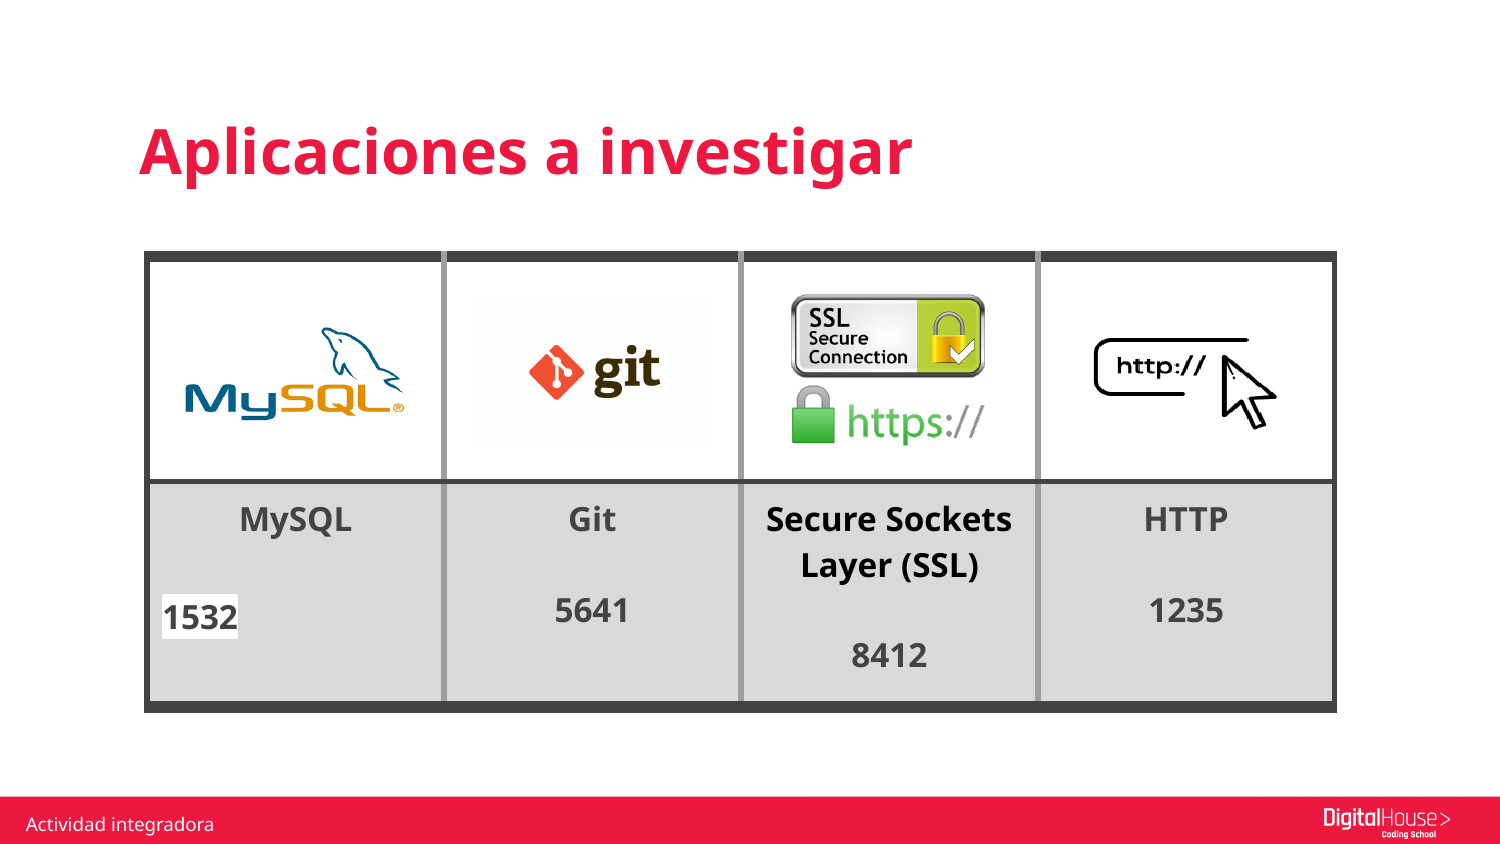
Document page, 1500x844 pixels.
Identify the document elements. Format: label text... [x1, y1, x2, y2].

table_header [1041, 262, 1332, 479]
text_box Aplicaciones a investigar [124, 99, 1019, 203]
picture [1079, 279, 1297, 466]
picture [478, 297, 711, 448]
table_header [150, 262, 441, 479]
table_header [447, 262, 738, 479]
picture [1324, 808, 1450, 839]
picture [178, 321, 411, 425]
table_header [744, 262, 1035, 479]
table_cell HTTP 1235 [1041, 484, 1332, 701]
picture [771, 291, 1004, 454]
table_cell Git 5641 [447, 484, 738, 701]
table_cell Secure Sockets Layer (SSL) 8412 [744, 484, 1035, 701]
table_cell MySQL 1532 [150, 484, 441, 701]
